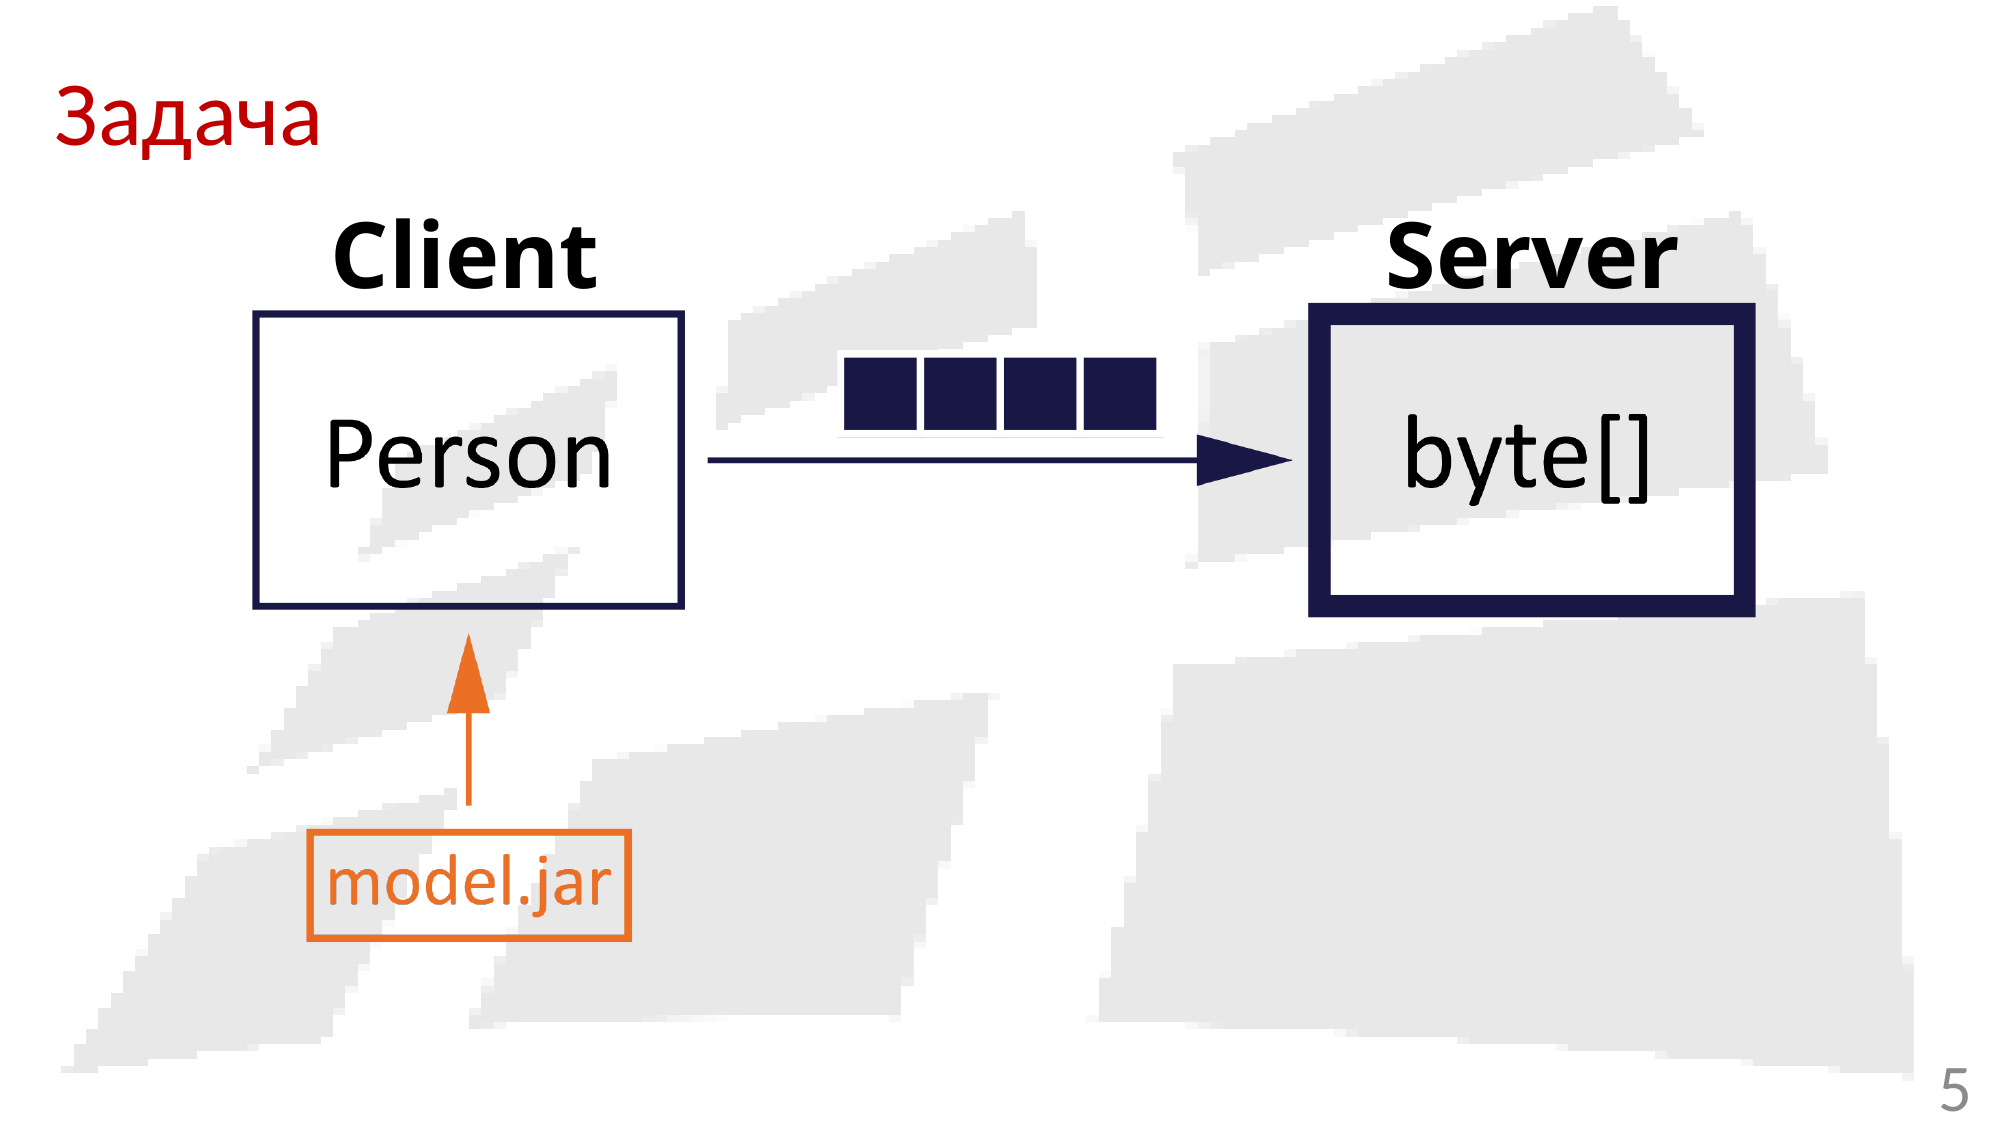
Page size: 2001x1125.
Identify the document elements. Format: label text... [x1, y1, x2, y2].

title Задача [39, 6, 1765, 225]
picture [0, 0, 2001, 1125]
text_box Server [1370, 189, 1696, 287]
slide_number 5 [1537, 1055, 1988, 1116]
text_box Client [316, 189, 615, 287]
